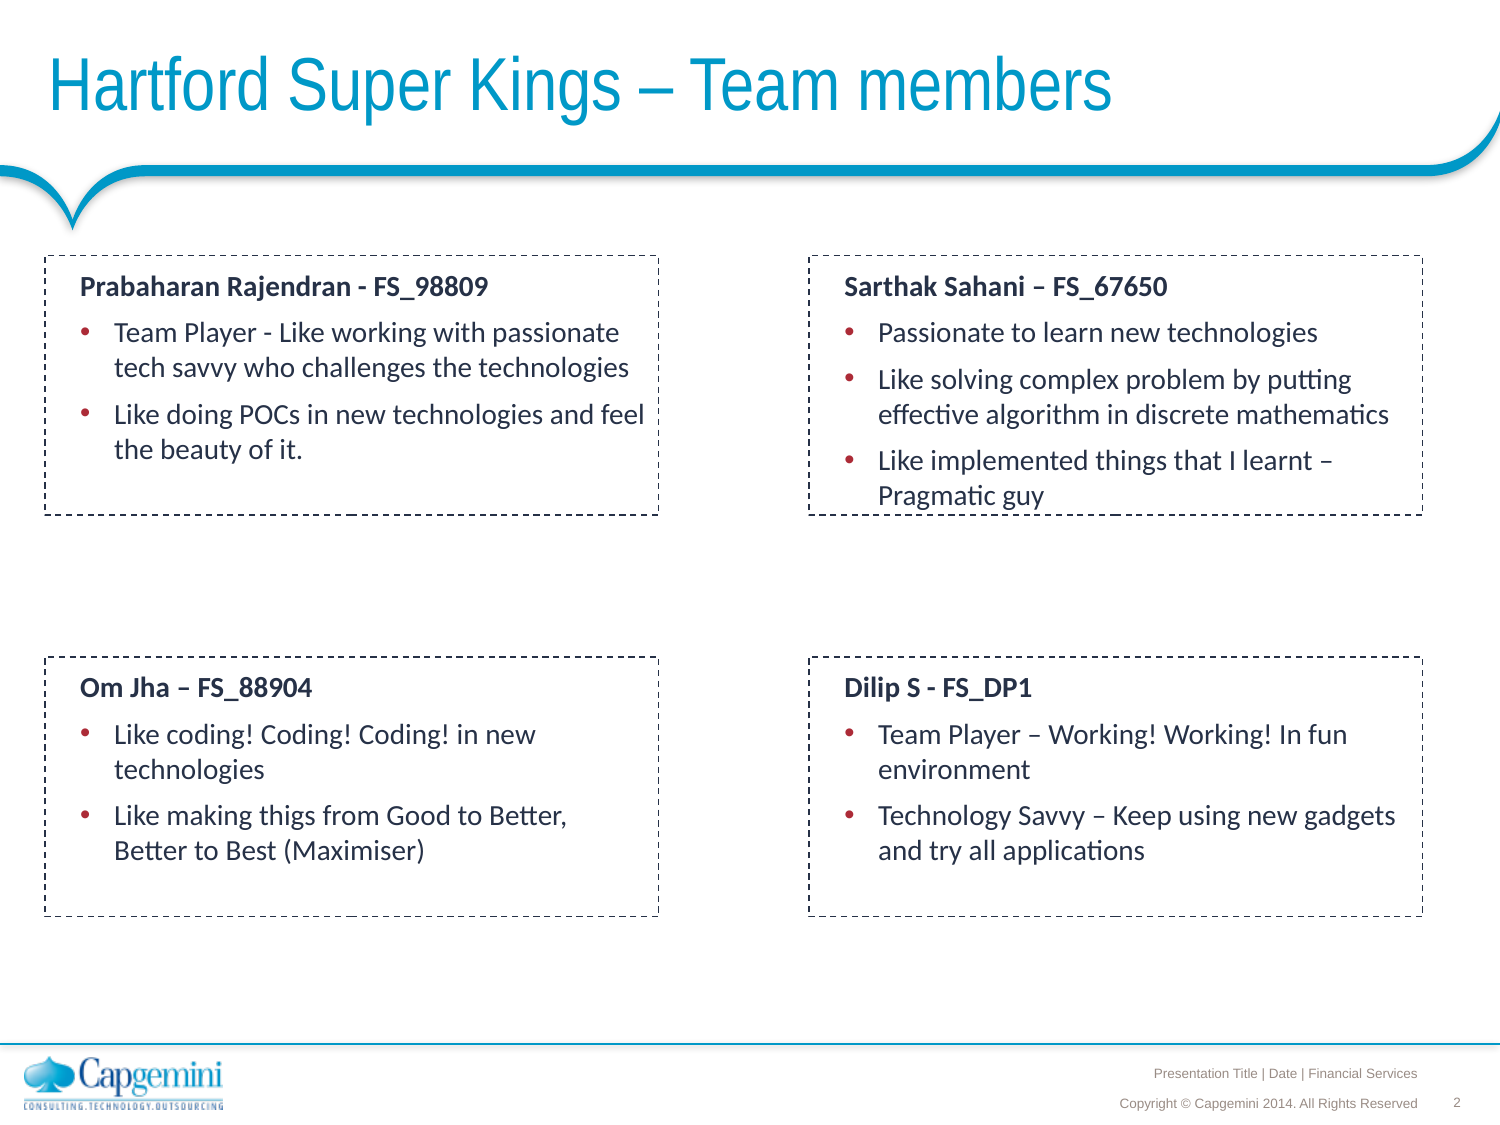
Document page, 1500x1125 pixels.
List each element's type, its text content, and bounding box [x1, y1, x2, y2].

text_box Prabaharan Rajendran - FS_98809 Team Player - Like working with passionate tech savvy who challenges the technologies Like doing POCs in new technologies and feel the beauty of it. [44, 255, 659, 516]
text_box Sarthak Sahani – FS_67650 Passionate to learn new technologies Like solving complex problem by putting effective algorithm in discrete mathematics Like implemented things that I learnt – Pragmatic guy [808, 255, 1423, 516]
text_box Dilip S - FS_DP1 Team Player – Working! Working! In fun environment Technology Savvy – Keep using new gadgets and try all applications [808, 656, 1423, 917]
title Hartford Super Kings – Team members [0, 0, 1317, 161]
picture [24, 1056, 223, 1110]
text_box Om Jha – FS_88904 Like coding! Coding! Coding! in new technologies Like making thigs from Good to Better, Better to Best (Maximiser) [44, 656, 659, 917]
